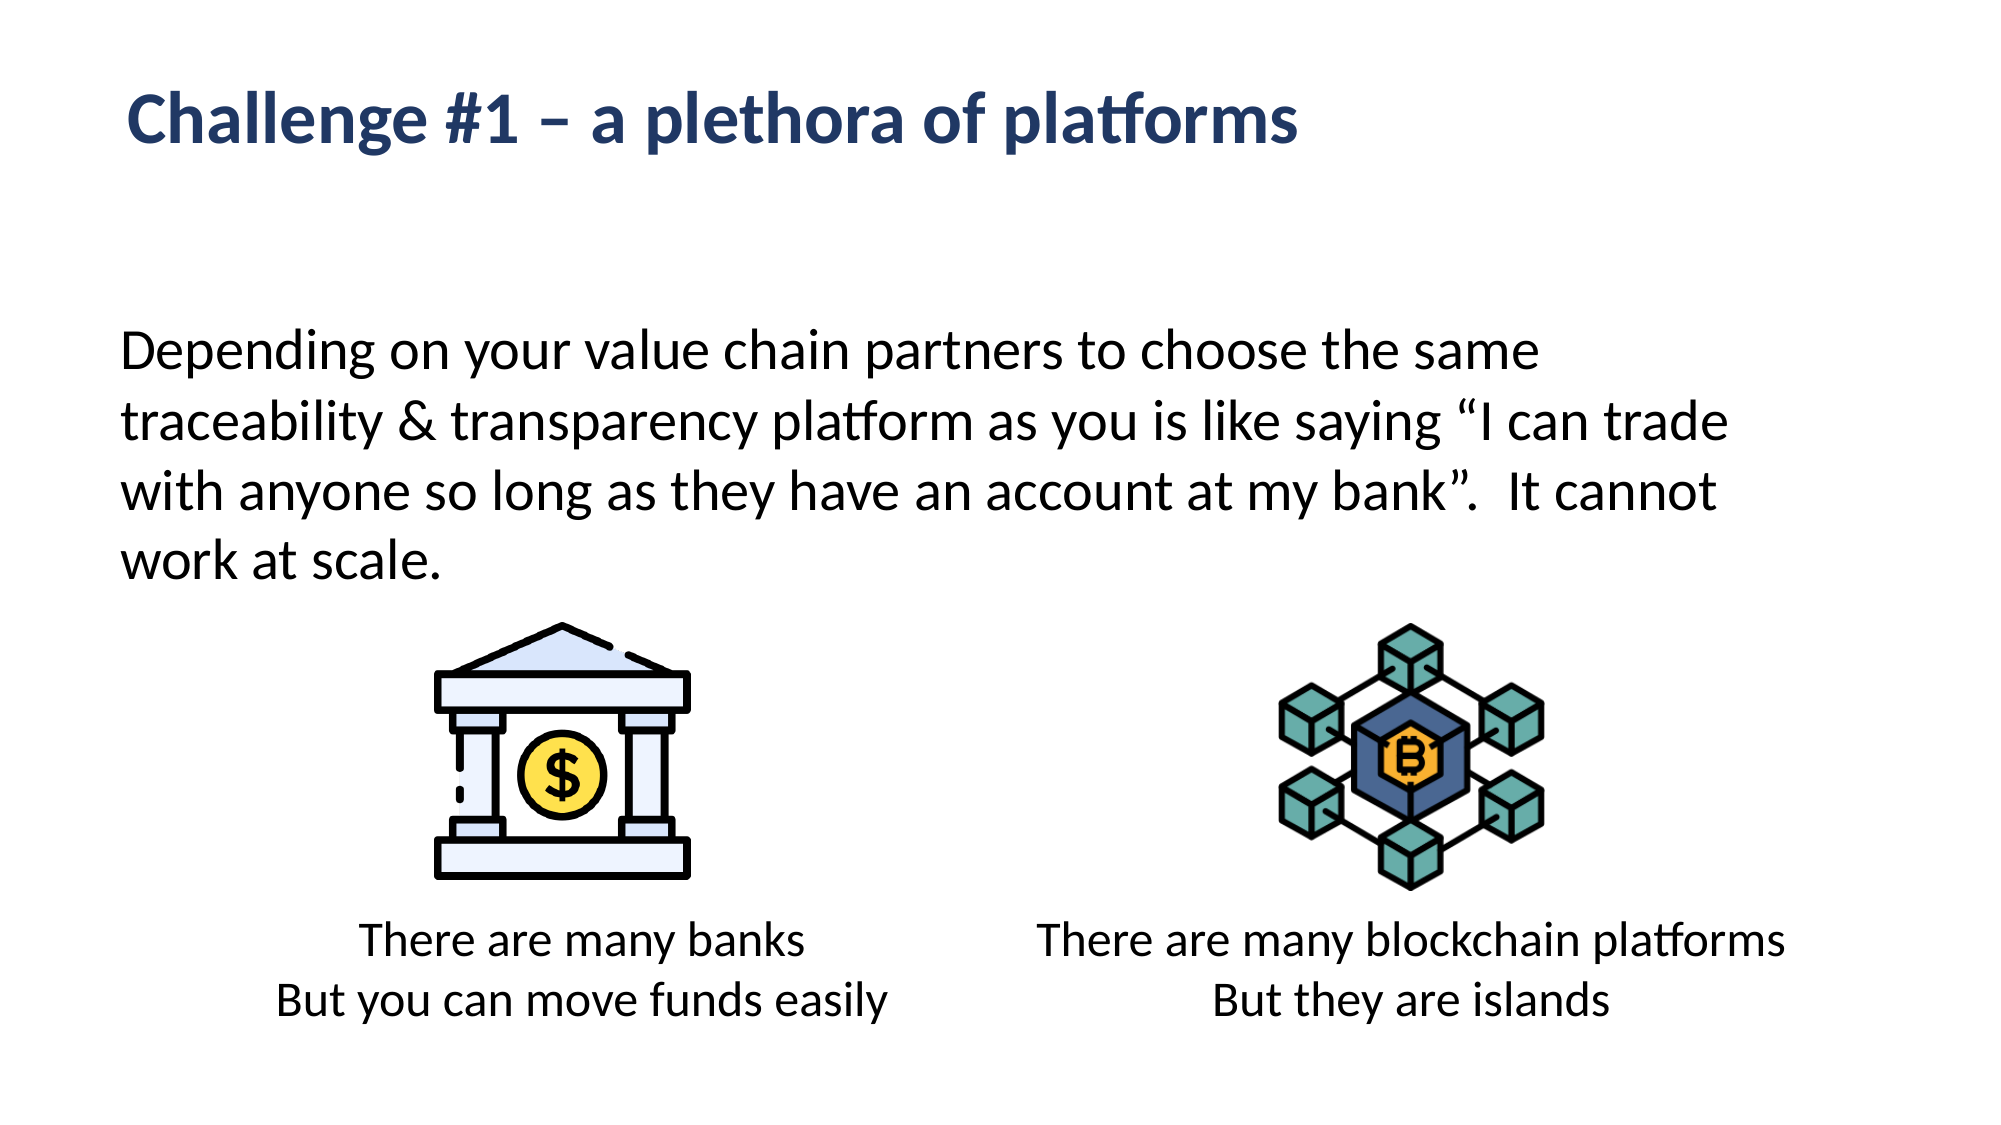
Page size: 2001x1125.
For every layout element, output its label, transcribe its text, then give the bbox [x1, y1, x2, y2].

text_box Challenge #1 – a plethora of platforms [112, 62, 1317, 167]
picture [421, 610, 702, 891]
text_box There are many blockchain platforms But they are islands [1003, 899, 1820, 1034]
text_box There are many banks But you can move funds easily [200, 898, 964, 1034]
text_box Depending on your value chain partners to choose the same traceability & transparency platform as you is like saying “I can trade with anyone so long as they have an account at my bank”. It cannot work at scale. [105, 304, 1774, 599]
picture [1277, 623, 1545, 891]
